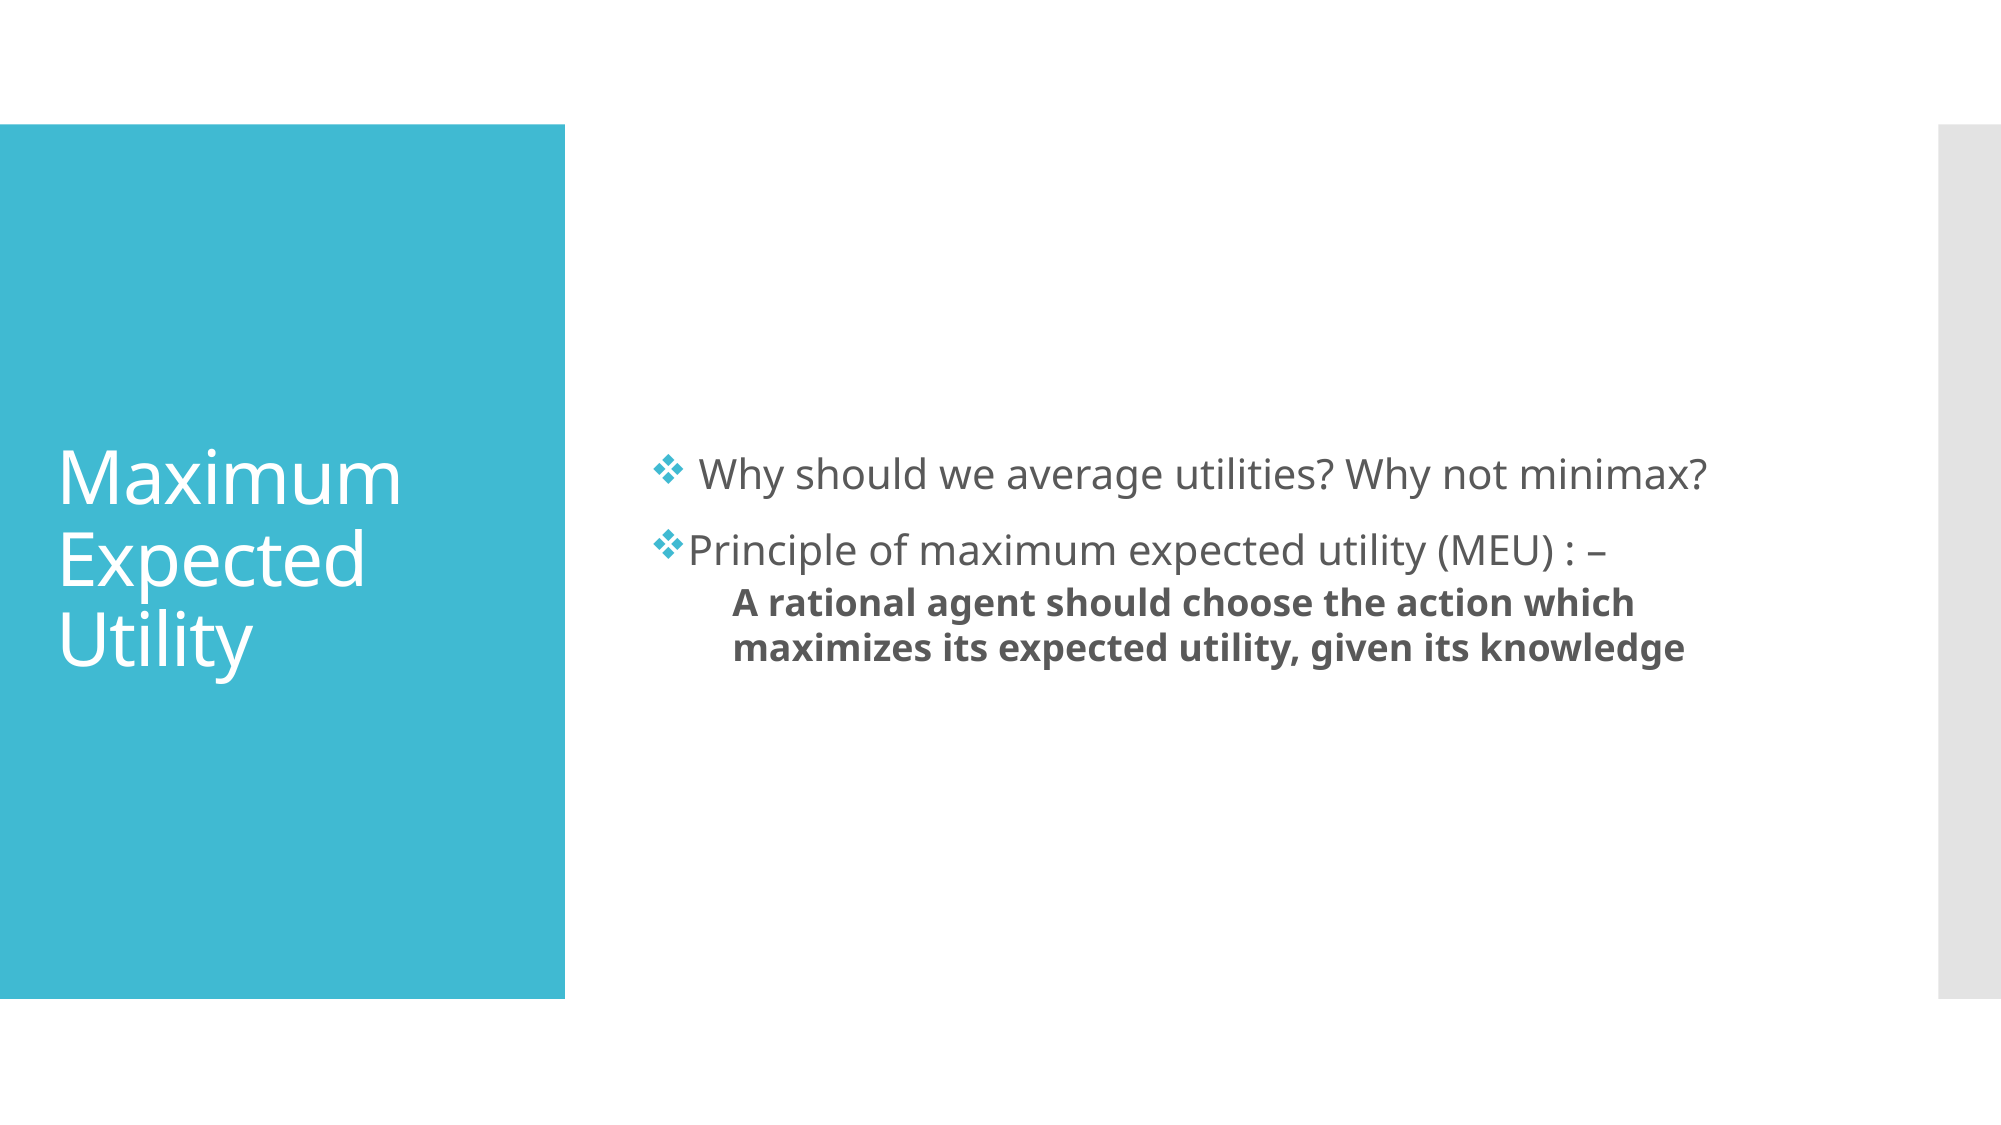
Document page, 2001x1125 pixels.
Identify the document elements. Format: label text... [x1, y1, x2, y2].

title Maximum Expected Utility [41, 184, 525, 940]
list Why should we average utilities? Why not minimax? Principle of maximum expected utility (MEU) : – A rational agent should choose the action which maximizes its expected utility, given its knowledge [634, 141, 1835, 982]
